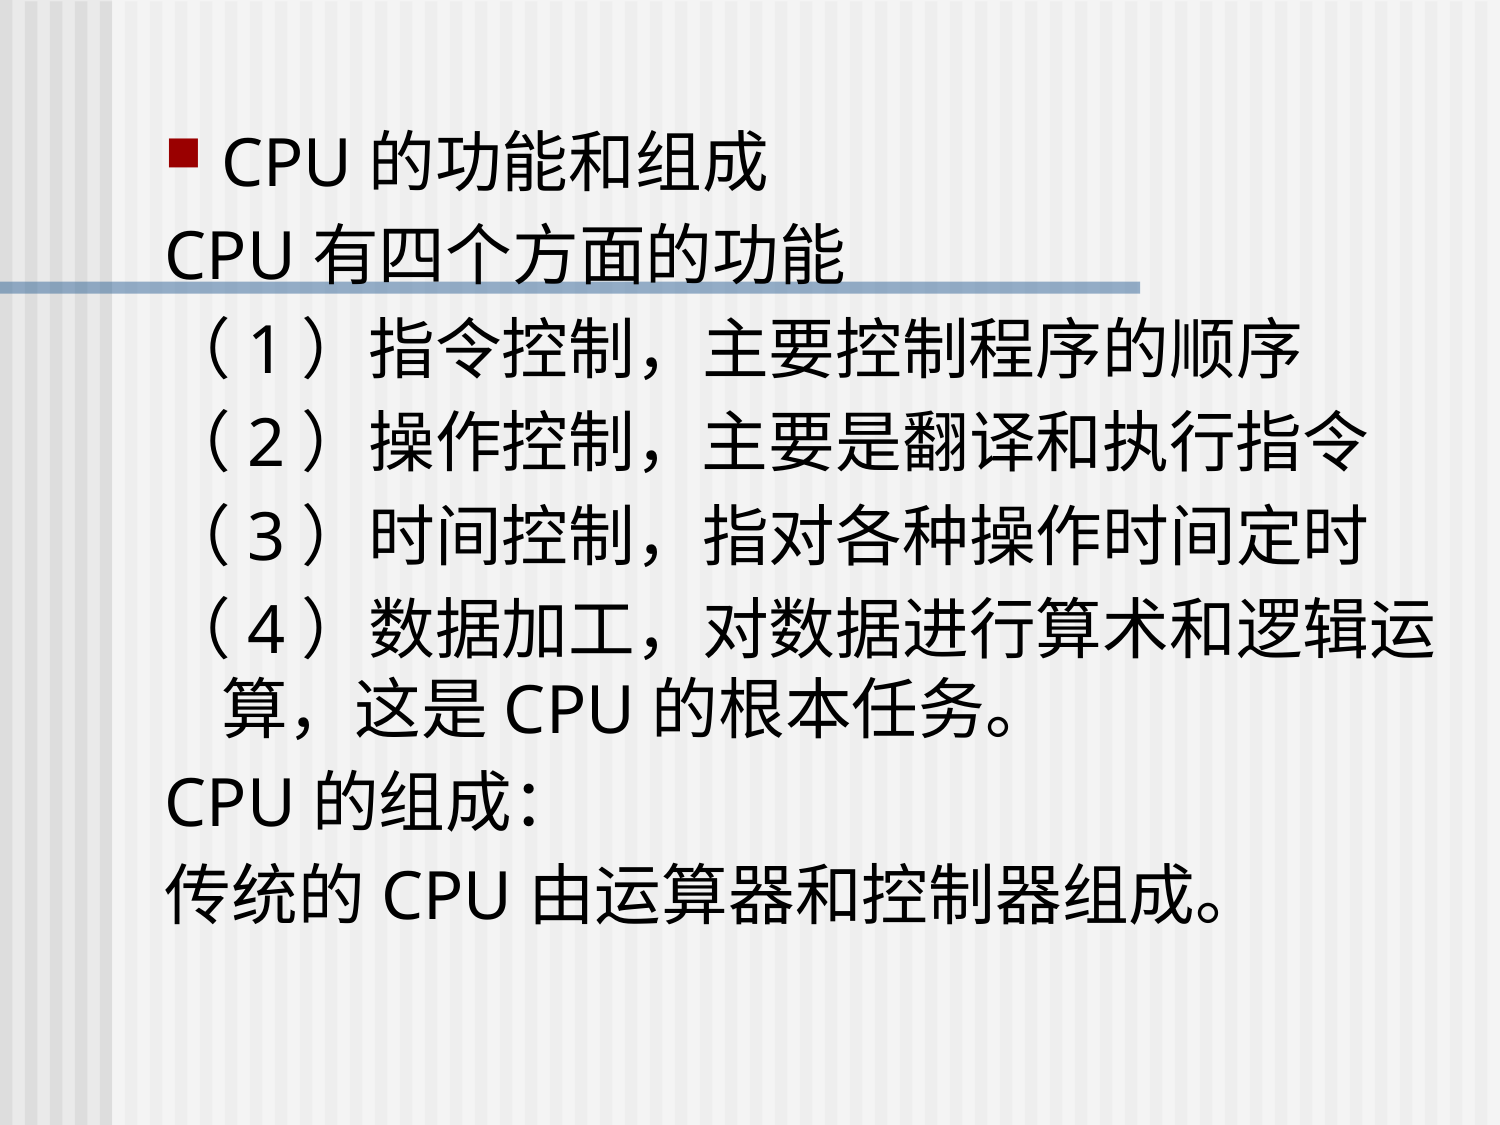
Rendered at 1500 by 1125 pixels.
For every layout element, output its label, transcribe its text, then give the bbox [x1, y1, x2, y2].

list CPU的功能和组成 CPU有四个方面的功能 （1）指令控制，主要控制程序的顺序 （2）操作控制，主要是翻译和执行指令 （3）时间控制，指对各种操作时间定时 （4）数据加工，对数据进行算术和逻辑运算，这是CPU的根本任务。 CPU的组成： 传统的CPU由运算器和控制器组成。 [149, 112, 1481, 1001]
